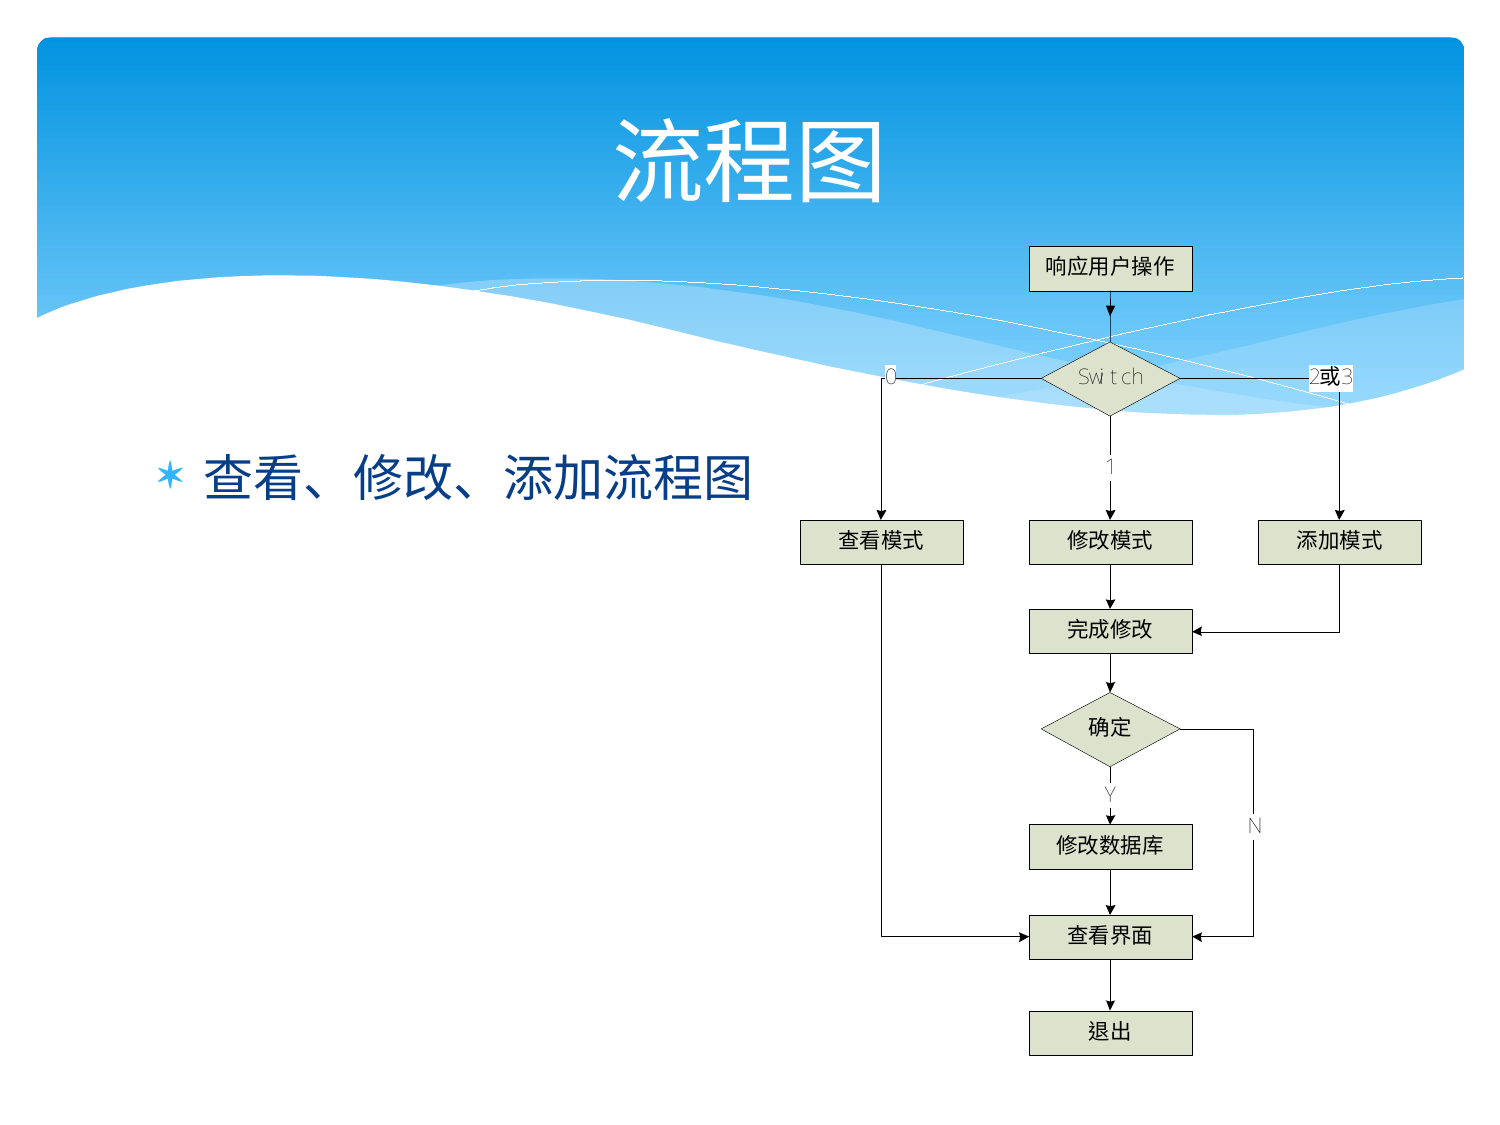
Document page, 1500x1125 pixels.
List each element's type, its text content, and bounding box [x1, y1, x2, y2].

list 查看、修改、添加流程图 [143, 438, 791, 1005]
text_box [796, 243, 1424, 1058]
title 流程图 [75, 55, 1425, 261]
